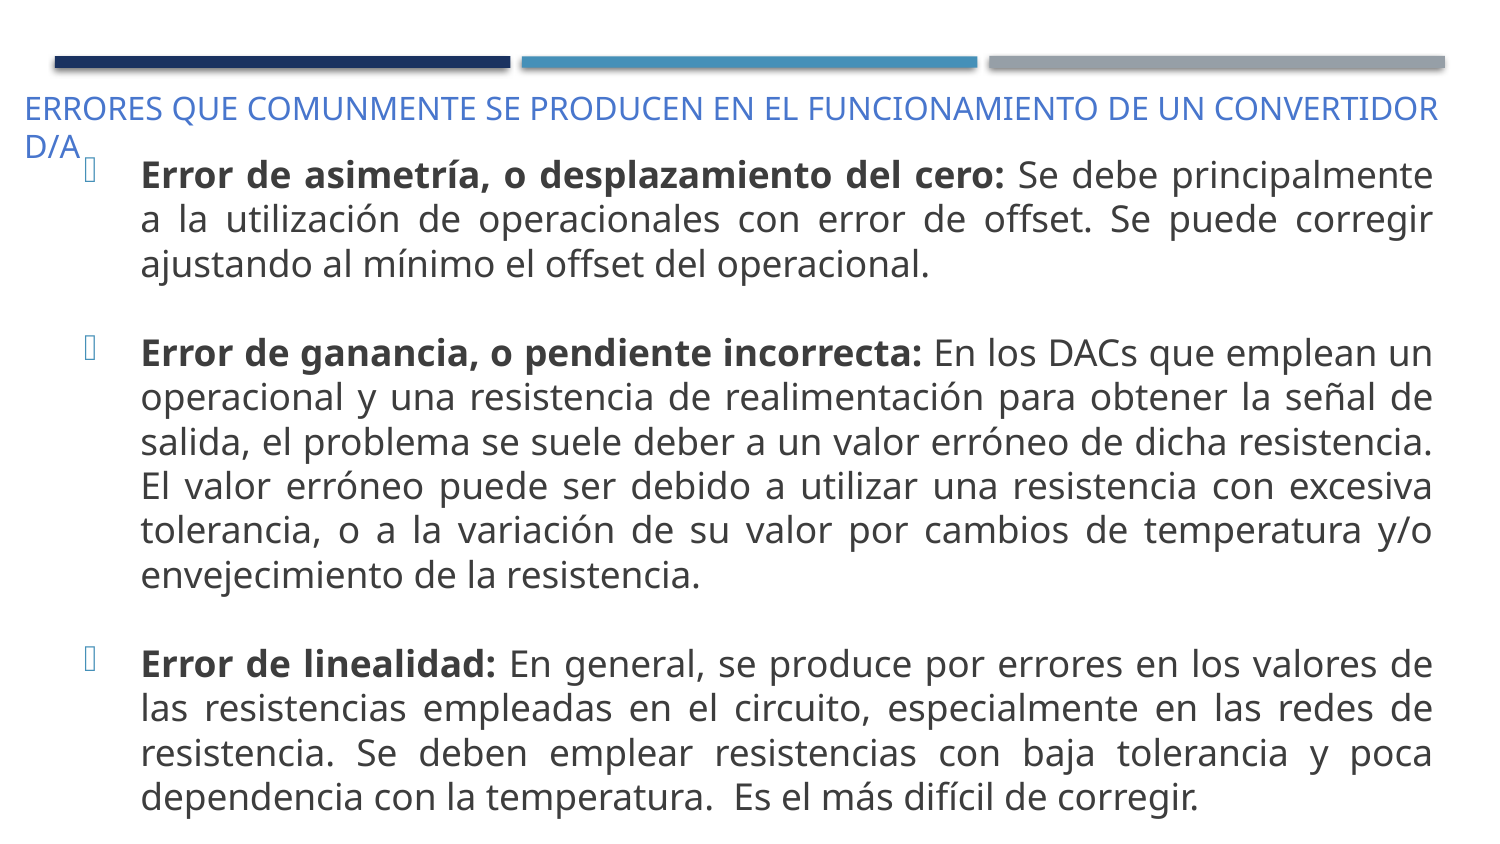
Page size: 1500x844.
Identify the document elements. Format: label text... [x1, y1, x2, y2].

list Error de asimetría, o desplazamiento del cero: Se debe principalmente a la utilización de operacionales con error de offset. Se puede corregir ajustando al mínimo el offset del operacional. Error de ganancia, o pendiente incorrecta: En los DACs que emplean un operacional y una resistencia de realimentación para obtener la señal de salida, el problema se suele deber a un valor erróneo de dicha resistencia. El valor erróneo puede ser debido a utilizar una resistencia con excesiva tolerancia, o a la variación de su valor por cambios de temperatura y/o envejecimiento de la resistencia. Error de linealidad: En general, se produce por errores en los valores de las resistencias empleadas en el circuito, especialmente en las redes de resistencia. Se deben emplear resistencias con baja tolerancia y poca dependencia con la temperatura. Es el más difícil de corregir. [51, 136, 1449, 835]
title Errores que COMUNMENTE se producen en el funcionamiento de un CONVERTIDOR D/A [9, 72, 1500, 167]
